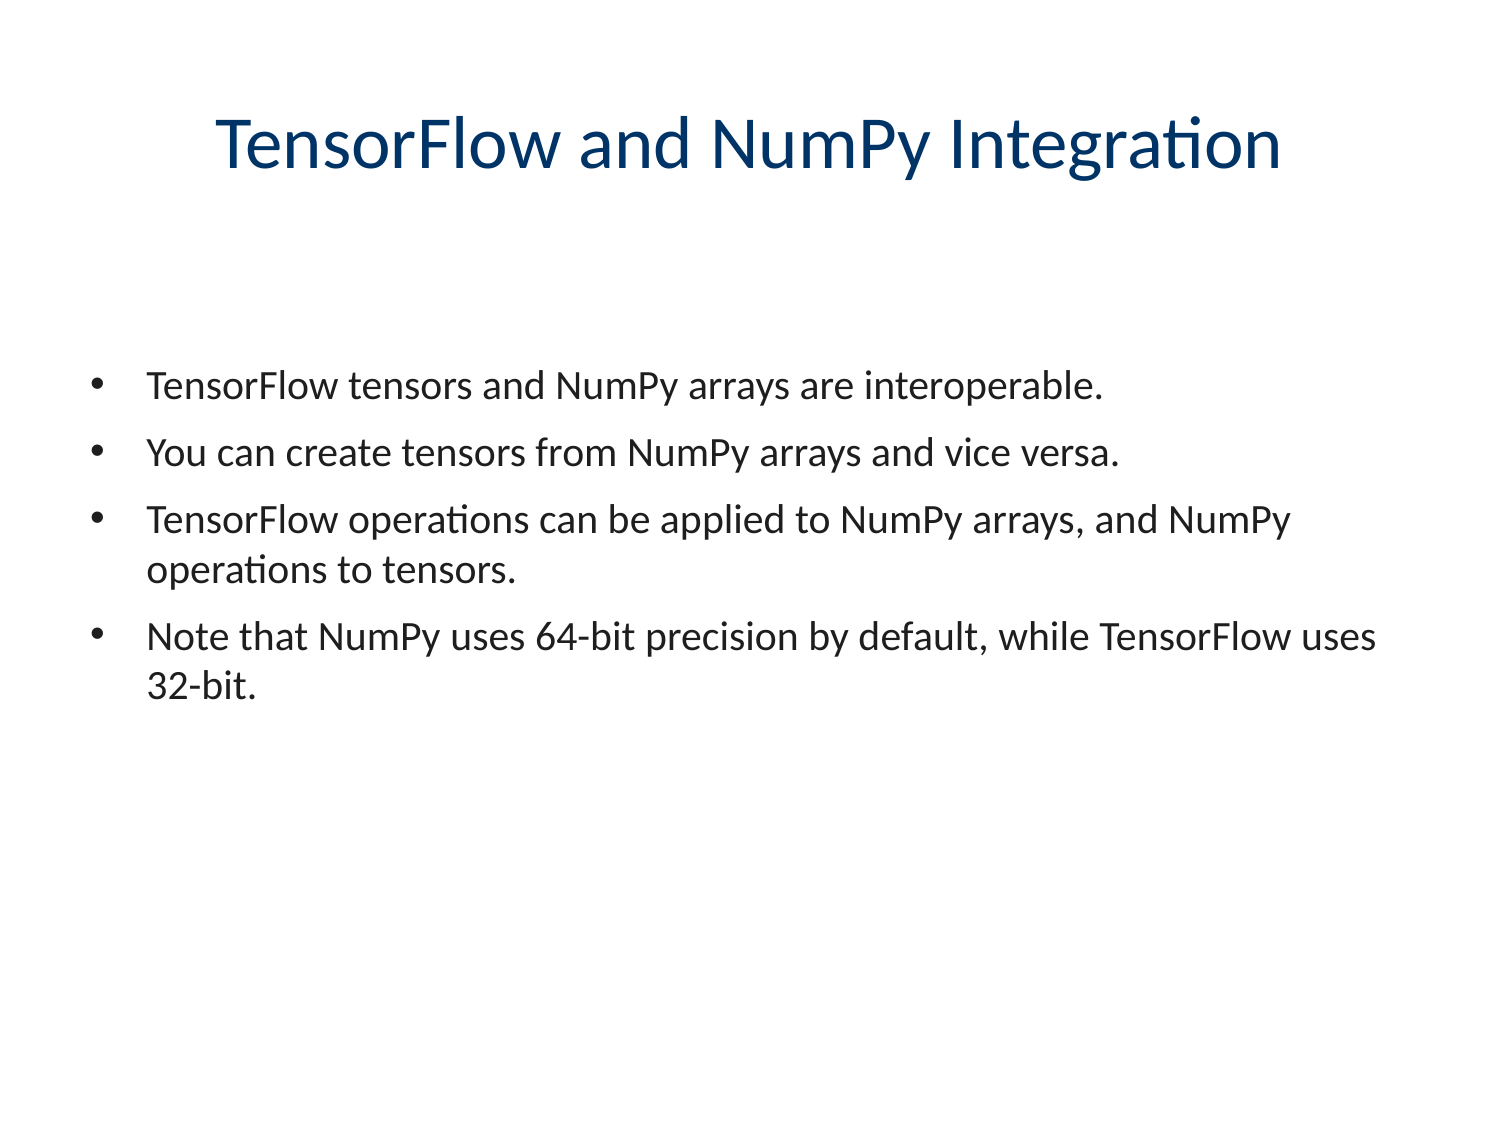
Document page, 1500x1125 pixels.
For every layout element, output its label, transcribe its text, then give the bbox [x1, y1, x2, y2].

list TensorFlow tensors and NumPy arrays are interoperable. You can create tensors from NumPy arrays and vice versa. TensorFlow operations can be applied to NumPy arrays, and NumPy operations to tensors. Note that NumPy uses 64-bit precision by default, while TensorFlow uses 32-bit. [75, 262, 1425, 1005]
title TensorFlow and NumPy Integration [75, 45, 1425, 233]
